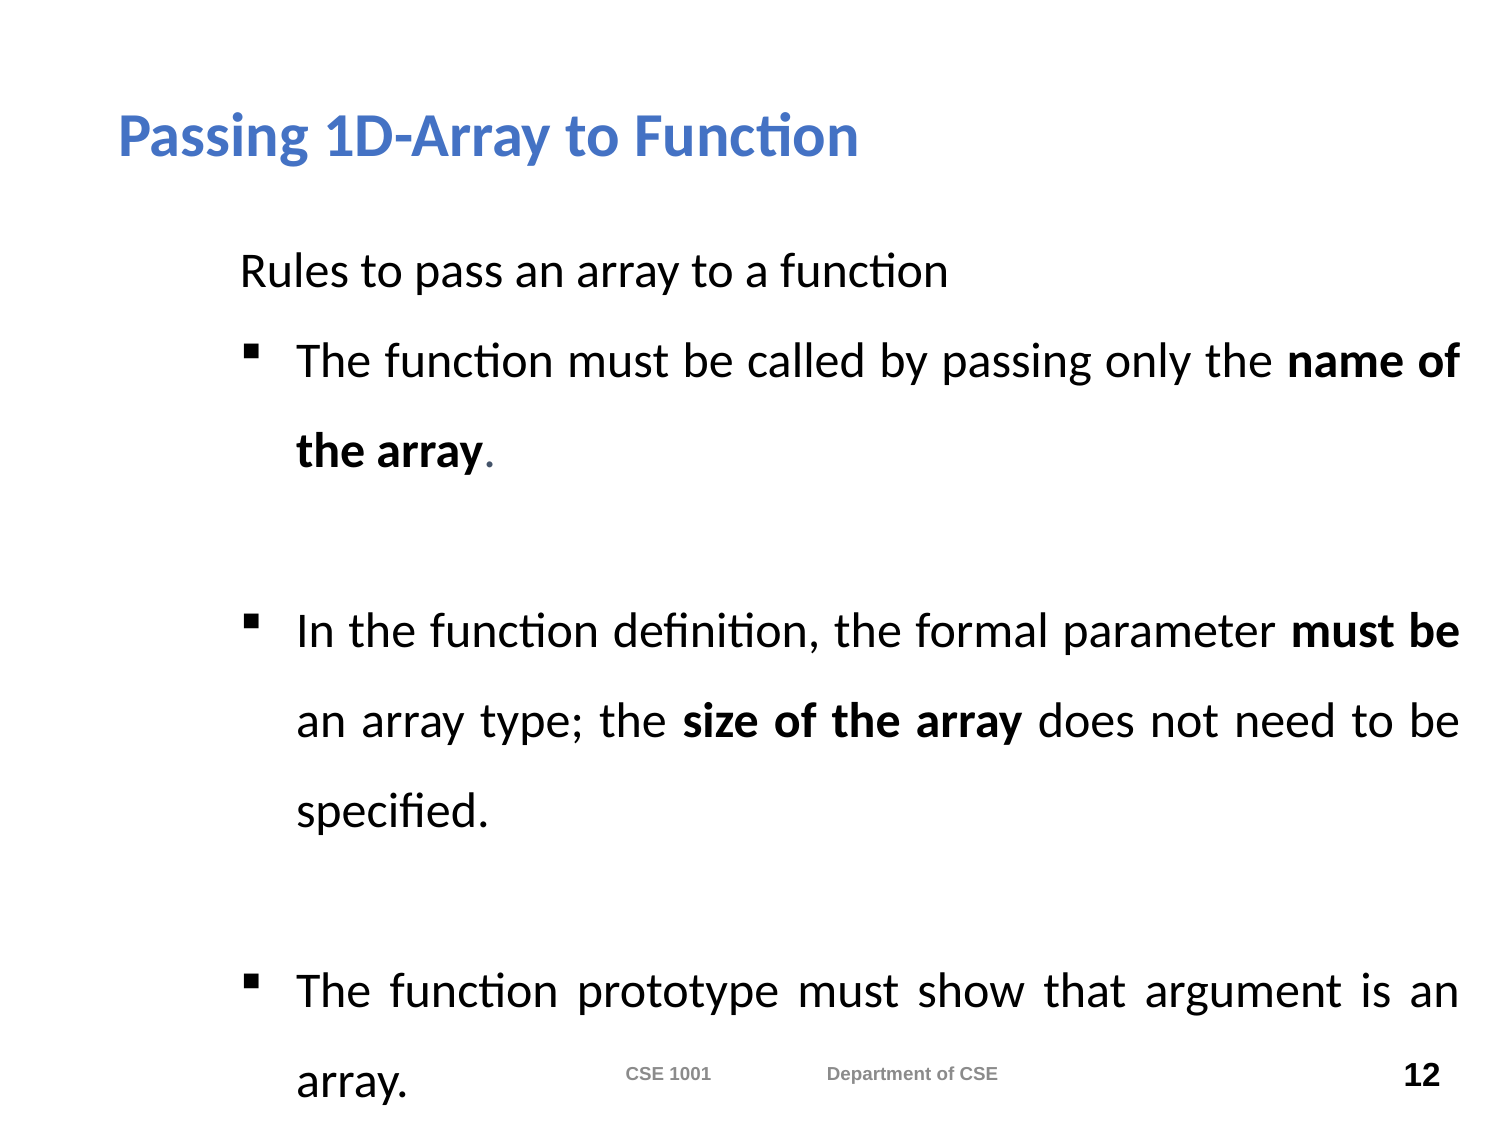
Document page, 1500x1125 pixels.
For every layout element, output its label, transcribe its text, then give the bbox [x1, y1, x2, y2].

text_box Rules to pass an array to a function The function must be called by passing only the name of the array. In the function definition, the formal parameter must be an array type; the size of the array does not need to be specified. The function prototype must show that argument is an array. [225, 199, 1475, 1115]
title Passing 1D-Array to Function [103, 84, 1456, 188]
